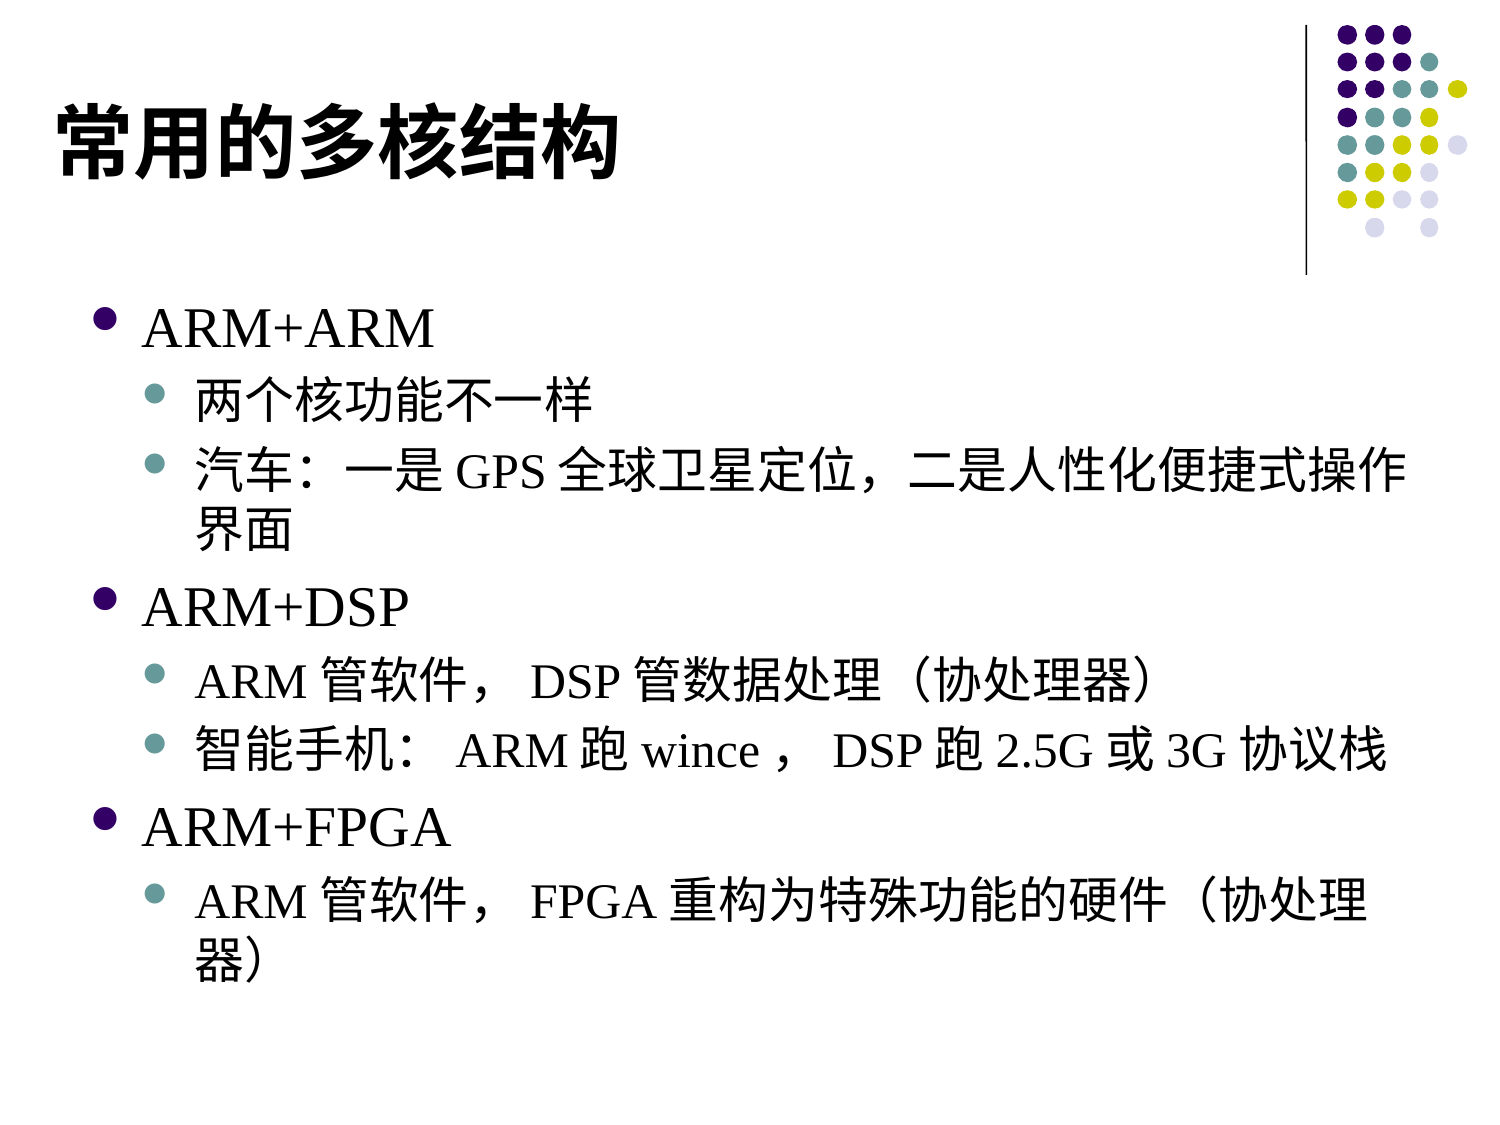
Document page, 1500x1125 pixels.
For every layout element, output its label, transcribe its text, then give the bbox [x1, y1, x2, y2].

list ARM+ARM 两个核功能不一样 汽车：一是GPS全球卫星定位，二是人性化便捷式操作界面 ARM+DSP ARM管软件，DSP管数据处理（协处理器） 智能手机：ARM跑wince，DSP跑2.5G或3G协议栈 ARM+FPGA ARM管软件，FPGA重构为特殊功能的硬件（协处理器） [75, 282, 1425, 1006]
title 常用的多核结构 [37, 39, 1187, 197]
